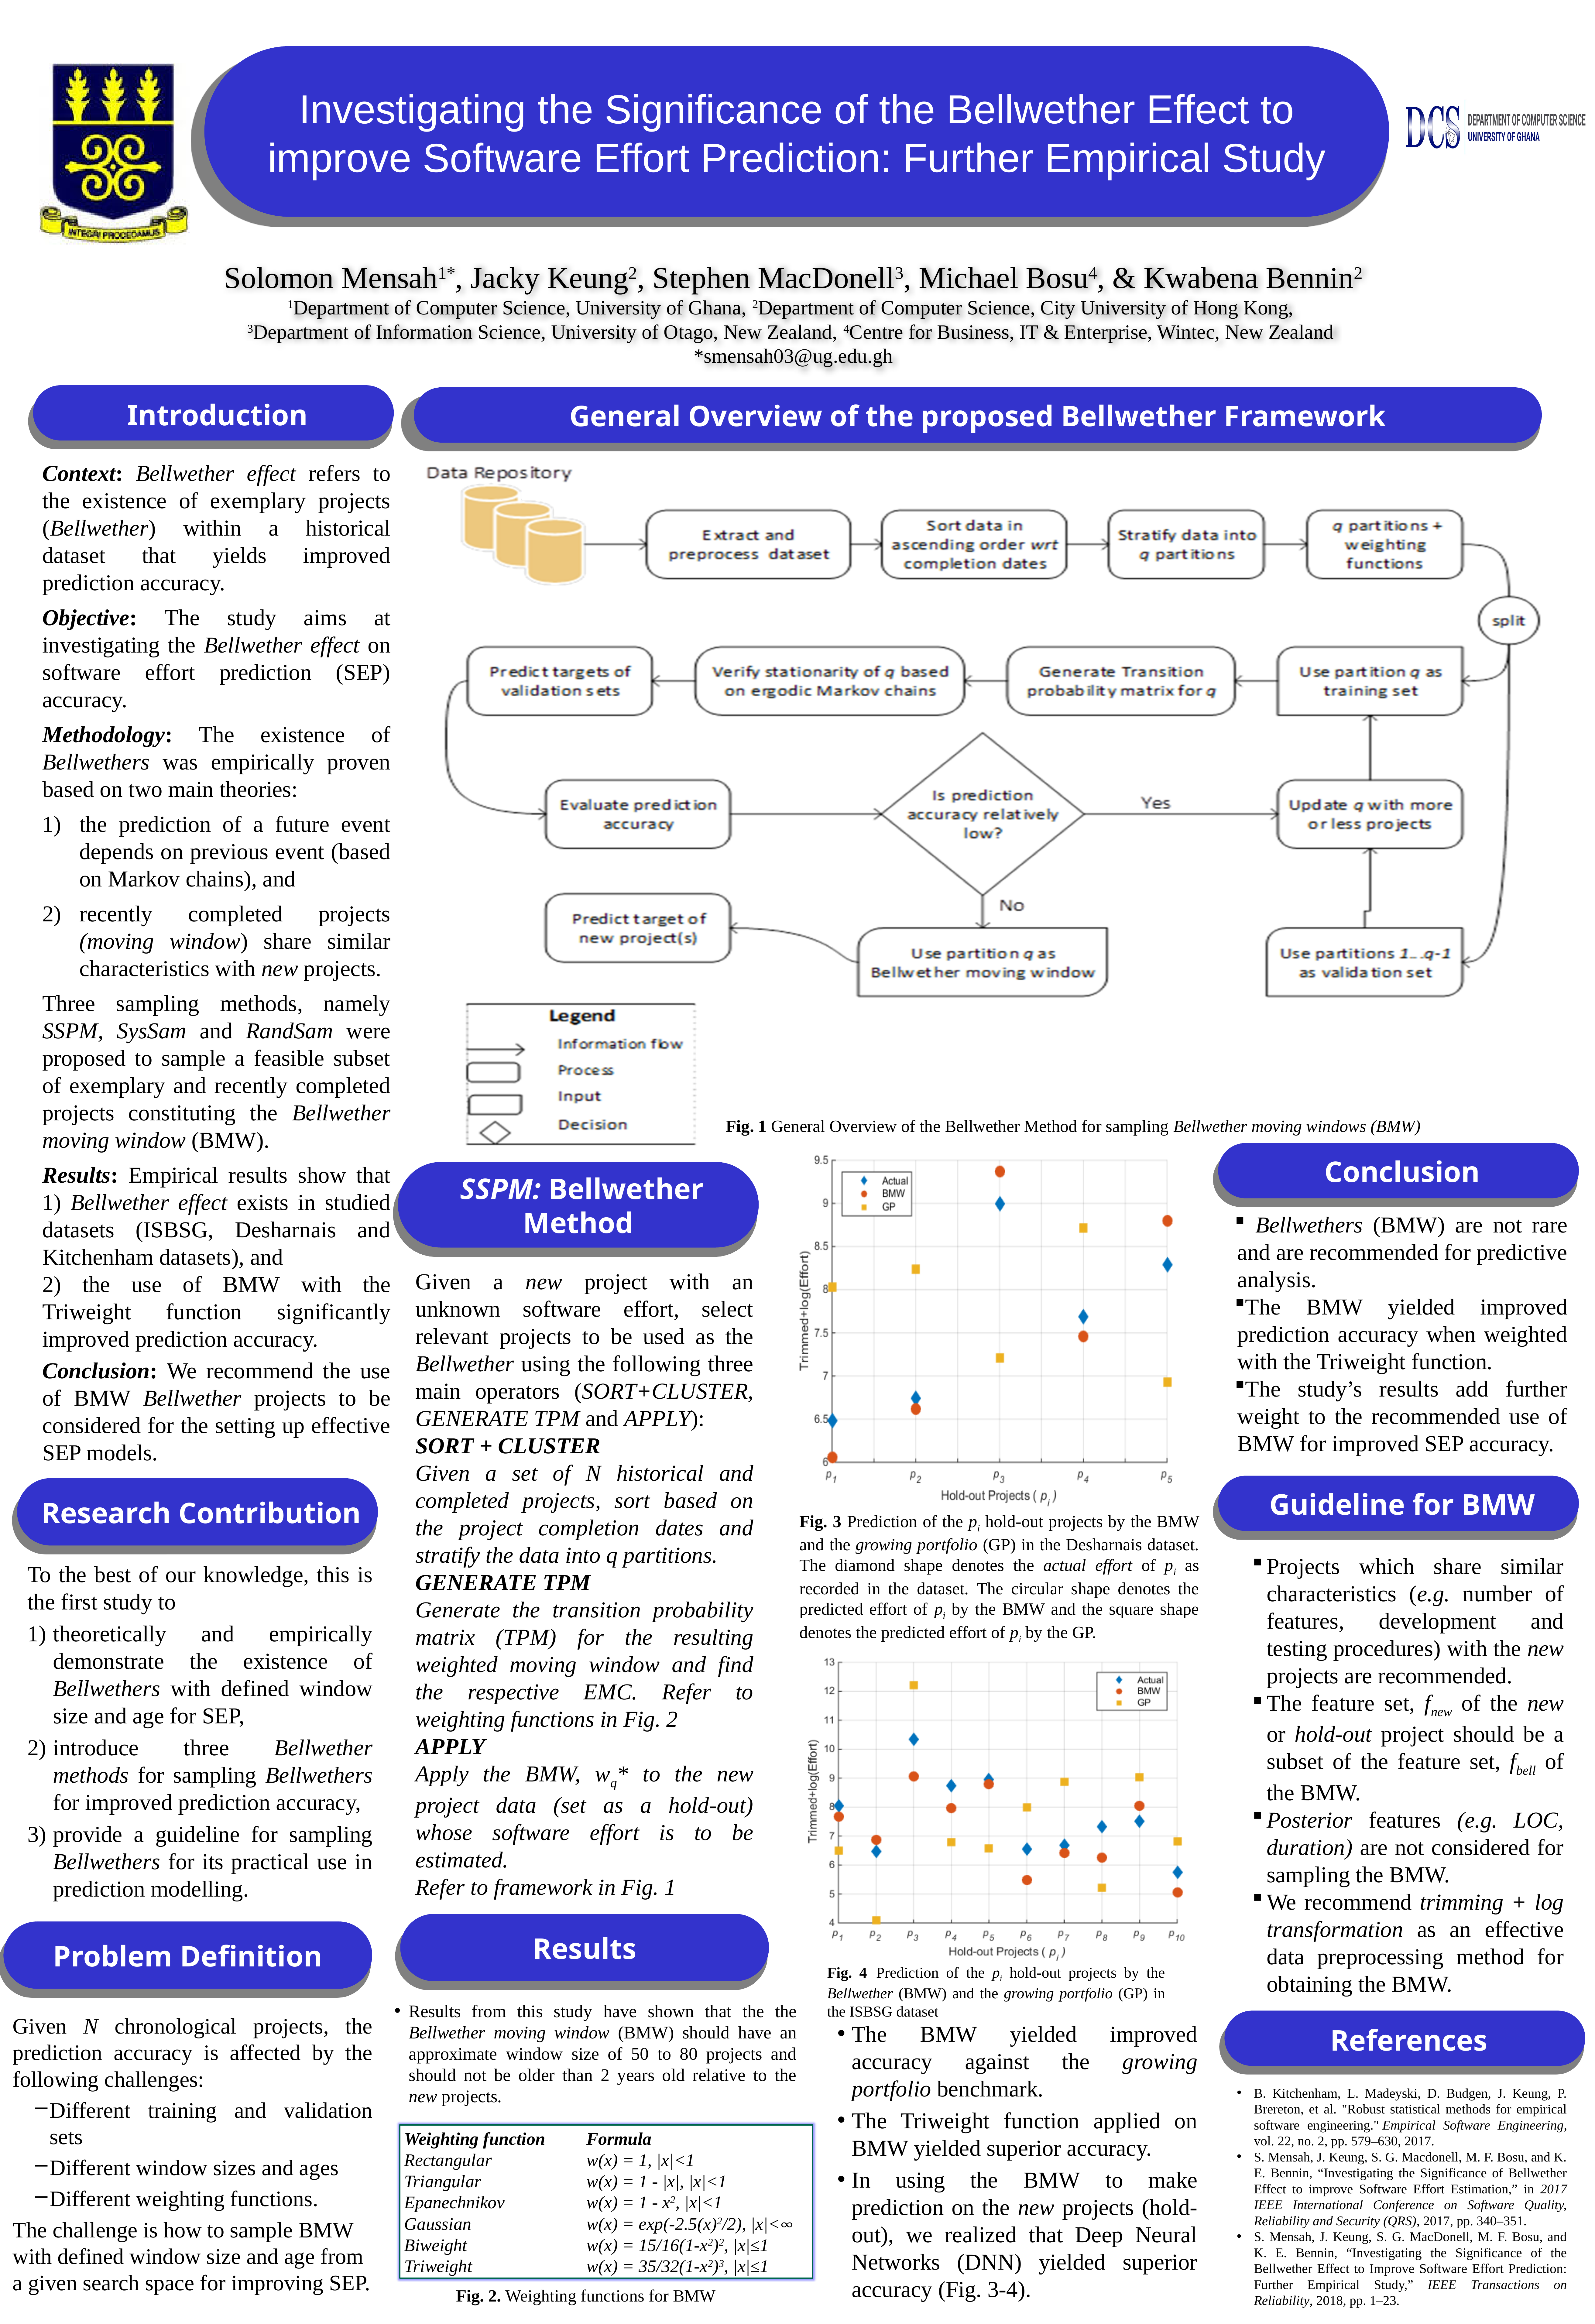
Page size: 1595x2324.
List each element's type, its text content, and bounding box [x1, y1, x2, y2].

text_box Results [400, 1913, 770, 1982]
text_box Research Contribution [16, 1477, 379, 1546]
picture [1401, 33, 1591, 213]
text_box Given a new project with an unknown software effort, select relevant projects to be used as the Bellwether using the following three main operators (SORT+CLUSTER, GENERATE TPM and APPLY): SORT + CLUSTER Given a set of N historical and completed projects, sort based on the project completion dates and stratify the data into q partitions. GENERATE TPM Generate the transition probability matrix (TPM) for the resulting weighted moving window and find the respective EMC. Refer to weighting functions in Fig. 2 APPLY Apply the BMW, wq* to the new project data (set as a hold-out) whose software effort is to be estimated. Refer to framework in Fig. 1 [411, 1264, 758, 1902]
text_box General Overview of the proposed Bellwether Framework [413, 386, 1543, 444]
text_box Guideline for BMW [1217, 1475, 1580, 1532]
picture [776, 1153, 1208, 1509]
text_box Results from this study have shown that the the Bellwether moving window (BMW) should have an approximate window size of 50 to 80 projects and should not be older than 2 years old relative to the new projects. [390, 1997, 801, 2108]
text_box [0, 0, 10, 13]
text_box Introduction [32, 385, 395, 441]
text_box Bellwethers (BMW) are not rare and are recommended for predictive analysis. The BMW yielded improved prediction accuracy when weighted with the Triweight function. The study’s results add further weight to the recommended use of BMW for improved SEP accuracy. [1210, 1207, 1572, 1458]
text_box Fig. 2. Weighting functions for BMW [451, 2282, 737, 2307]
picture [782, 1639, 1219, 1963]
text_box Solomon Mensah1*, Jacky Keung2, Stephen MacDonell3, Michael Bosu4, & Kwabena Bennin2 1Department of Computer Science, University of Ghana, 2Department of Computer Science, City University of Hong Kong, 3Department of Information Science, University of Otago, New Zealand, 4Centre for Business, IT & Enterprise, Wintec, New Zealand *smensah03@ug.edu.gh [146, 252, 1441, 373]
picture [410, 459, 1542, 1147]
text_box The BMW yielded improved accuracy against the growing portfolio benchmark. The Triweight function applied on BMW yielded superior accuracy. In using the BMW to make prediction on the new projects (hold-out), we realized that Deep Neural Networks (DNN) yielded superior accuracy (Fig. 3-4). [832, 2016, 1203, 2304]
text_box Investigating the Significance of the Bellwether Effect to improve Software Effort Prediction: Further Empirical Study [204, 45, 1390, 218]
text_box To the best of our knowledge, this is the first study to theoretically and empirically demonstrate the existence of Bellwethers with defined window size and age for SEP, introduce three Bellwether methods for sampling Bellwethers for improved prediction accuracy, provide a guideline for sampling Bellwethers for its practical use in prediction modelling. [22, 1557, 378, 1904]
text_box Problem Definition [3, 1921, 373, 1990]
text_box Context: Bellwether effect refers to the existence of exemplary projects (Bellwether) within a historical dataset that yields improved prediction accuracy. Objective: The study aims at investigating the Bellwether effect on software effort prediction (SEP) accuracy. Methodology: The existence of Bellwethers was empirically proven based on two main theories: the prediction of a future event depends on previous event (based on Markov chains), and recently completed projects (moving window) share similar characteristics with new projects. Three sampling methods, namely SSPM, SysSam and RandSam were proposed to sample a feasible subset of exemplary and recently completed projects constituting the Bellwether moving window (BMW). Results: Empirical results show that 1) Bellwether effect exists in studied datasets (ISBSG, Desharnais and Kitchenham datasets), and 2) the use of BMW with the Triweight function significantly improved prediction accuracy. Conclusion: We recommend the use of BMW Bellwether projects to be considered for the setting up effective SEP models. [37, 455, 396, 1468]
text_box Given N chronological projects, the prediction accuracy is affected by the following challenges: Different training and validation sets Different window sizes and ages Different weighting functions. The challenge is how to sample BMW with defined window size and age from a given search space for improving SEP. [7, 2009, 378, 2298]
text_box Weighting function Formula Rectangular w(x) = 1, |x|<1 Triangular w(x) = 1 - |x|, |x|<1 Epanechnikov w(x) = 1 - x2, |x|<1 Gaussian w(x) = exp(-2.5(x)2/2), |x|<∞ Biweight w(x) = 15/16(1-x2)2, |x|≤1 Triweight w(x) = 35/32(1-x2)3, |x|≤1 [399, 2124, 813, 2279]
text_box Projects which share similar characteristics (e.g. number of features, development and testing procedures) with the new projects are recommended. The feature set, fnew of the new or hold-out project should be a subset of the feature set, fbell of the BMW. Posterior features (e.g. LOC, duration) are not considered for sampling the BMW. We recommend trimming + log transformation as an effective data preprocessing method for obtaining the BMW. [1224, 1548, 1569, 1999]
text_box Conclusion [1217, 1142, 1580, 1199]
text_box B. Kitchenham, L. Madeyski, D. Budgen, J. Keung, P. Brereton, et al. "Robust statistical methods for empirical software engineering." Empirical Software Engineering, vol. 22, no. 2, pp. 579–630, 2017. S. Mensah, J. Keung, S. G. Macdonell, M. F. Bosu, and K. E. Bennin, “Investigating the Significance of Bellwether Effect to improve Software Effort Estimation,” in 2017 IEEE International Conference on Software Quality, Reliability and Security (QRS), 2017, pp. 340–351. S. Mensah, J. Keung, S. G. MacDonell, M. F. Bosu, and K. E. Bennin, “Investigating the Significance of the Bellwether Effect to Improve Software Effort Prediction: Further Empirical Study,” IEEE Transactions on Reliability, 2018, pp. 1–23. [1232, 2082, 1572, 2310]
text_box Fig. 4 Prediction of the pi hold-out projects by the Bellwether (BMW) and the growing portfolio (GP) in the ISBSG dataset [822, 1965, 1170, 2022]
text_box References [1224, 2010, 1586, 2067]
text_box SSPM: Bellwether Method [397, 1161, 760, 1248]
text_box Fig. 3 Prediction of the pi hold-out projects by the BMW and the growing portfolio (GP) in the Desharnais dataset. The diamond shape denotes the actual effort of pi as recorded in the dataset. The circular shape denotes the predicted effort of pi by the BMW and the square shape denotes the predicted effort of pi by the GP. [795, 1512, 1204, 1638]
text_box [1572, 1404, 1595, 1407]
picture [39, 63, 190, 245]
